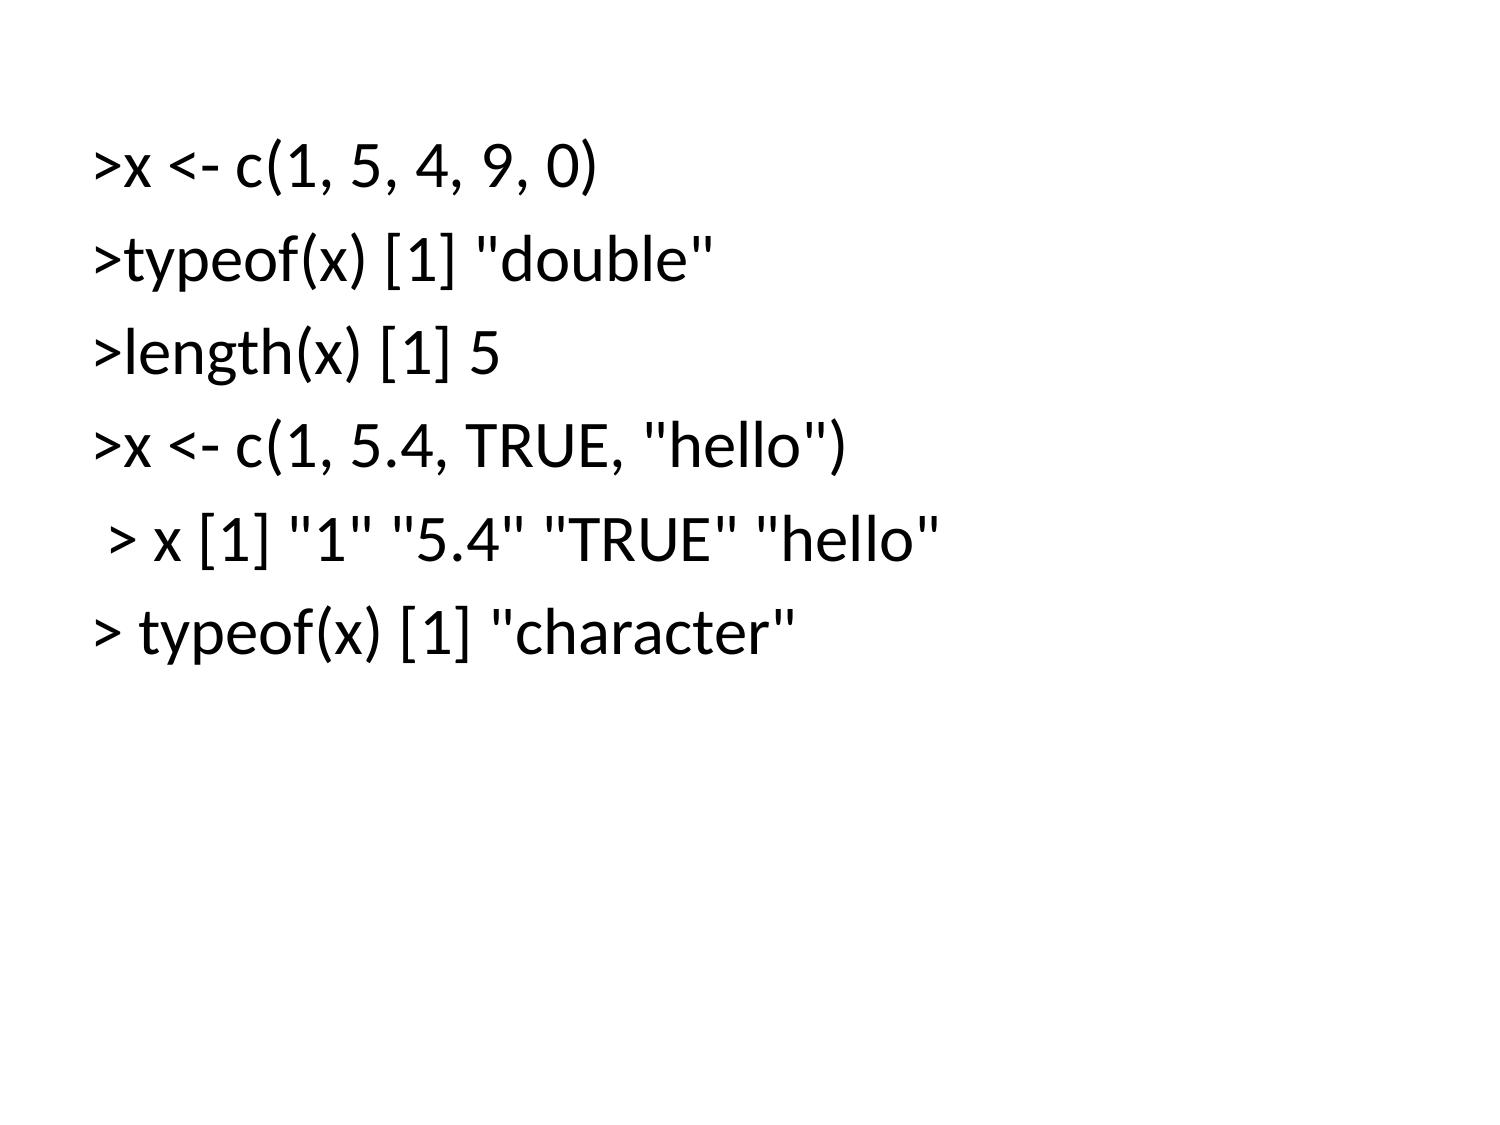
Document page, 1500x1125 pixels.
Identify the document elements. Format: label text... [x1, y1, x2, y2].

list >x <- c(1, 5, 4, 9, 0) >typeof(x) [1] "double" >length(x) [1] 5 >x <- c(1, 5.4, TRUE, "hello") > x [1] "1" "5.4" "TRUE" "hello" > typeof(x) [1] "character" [75, 113, 1425, 1005]
